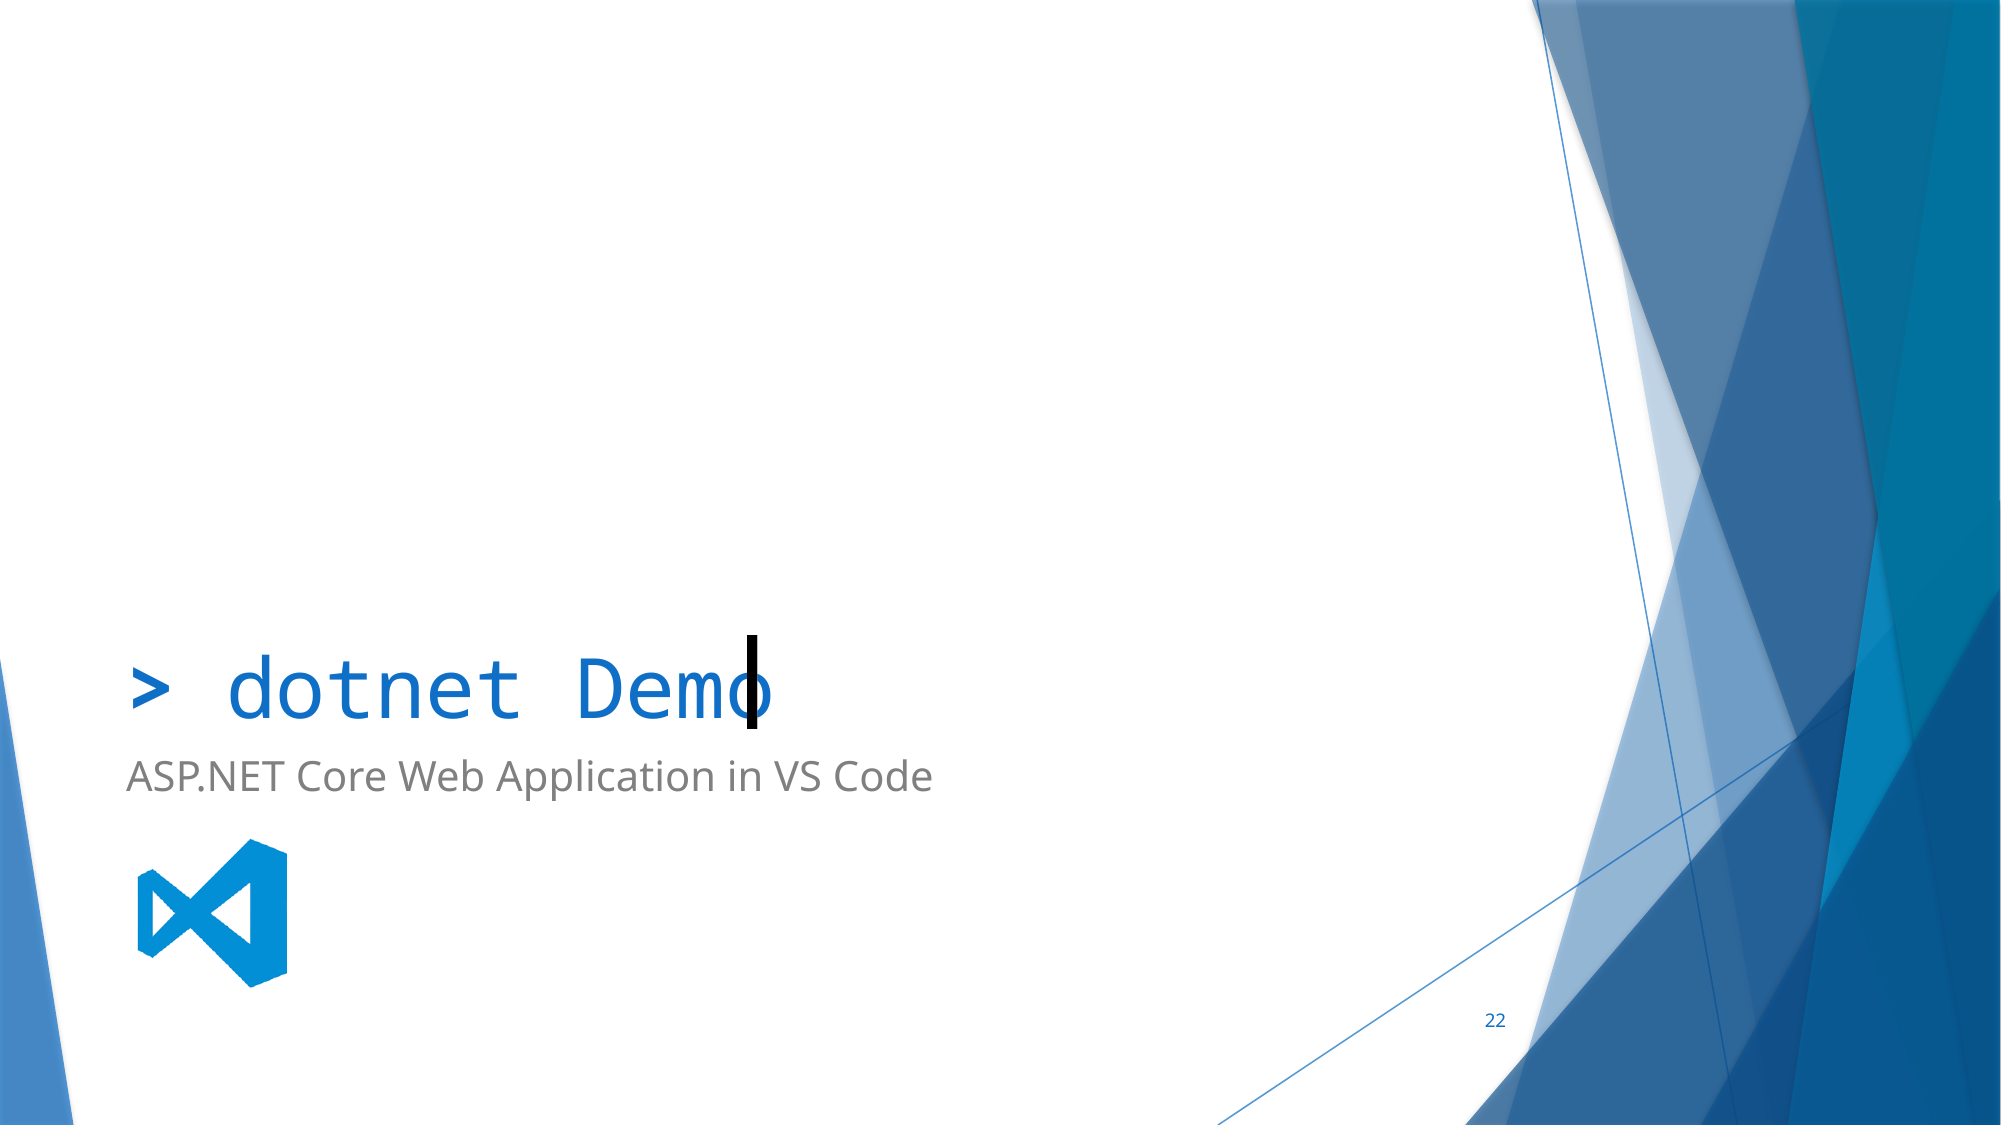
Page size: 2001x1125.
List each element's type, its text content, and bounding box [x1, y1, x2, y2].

picture [705, 634, 800, 730]
title > dotnet Demo [111, 443, 1522, 742]
slide_number 22 [1409, 991, 1522, 1051]
list ASP.NET Core Web Application in VS Code [111, 742, 1522, 884]
picture [133, 834, 291, 992]
